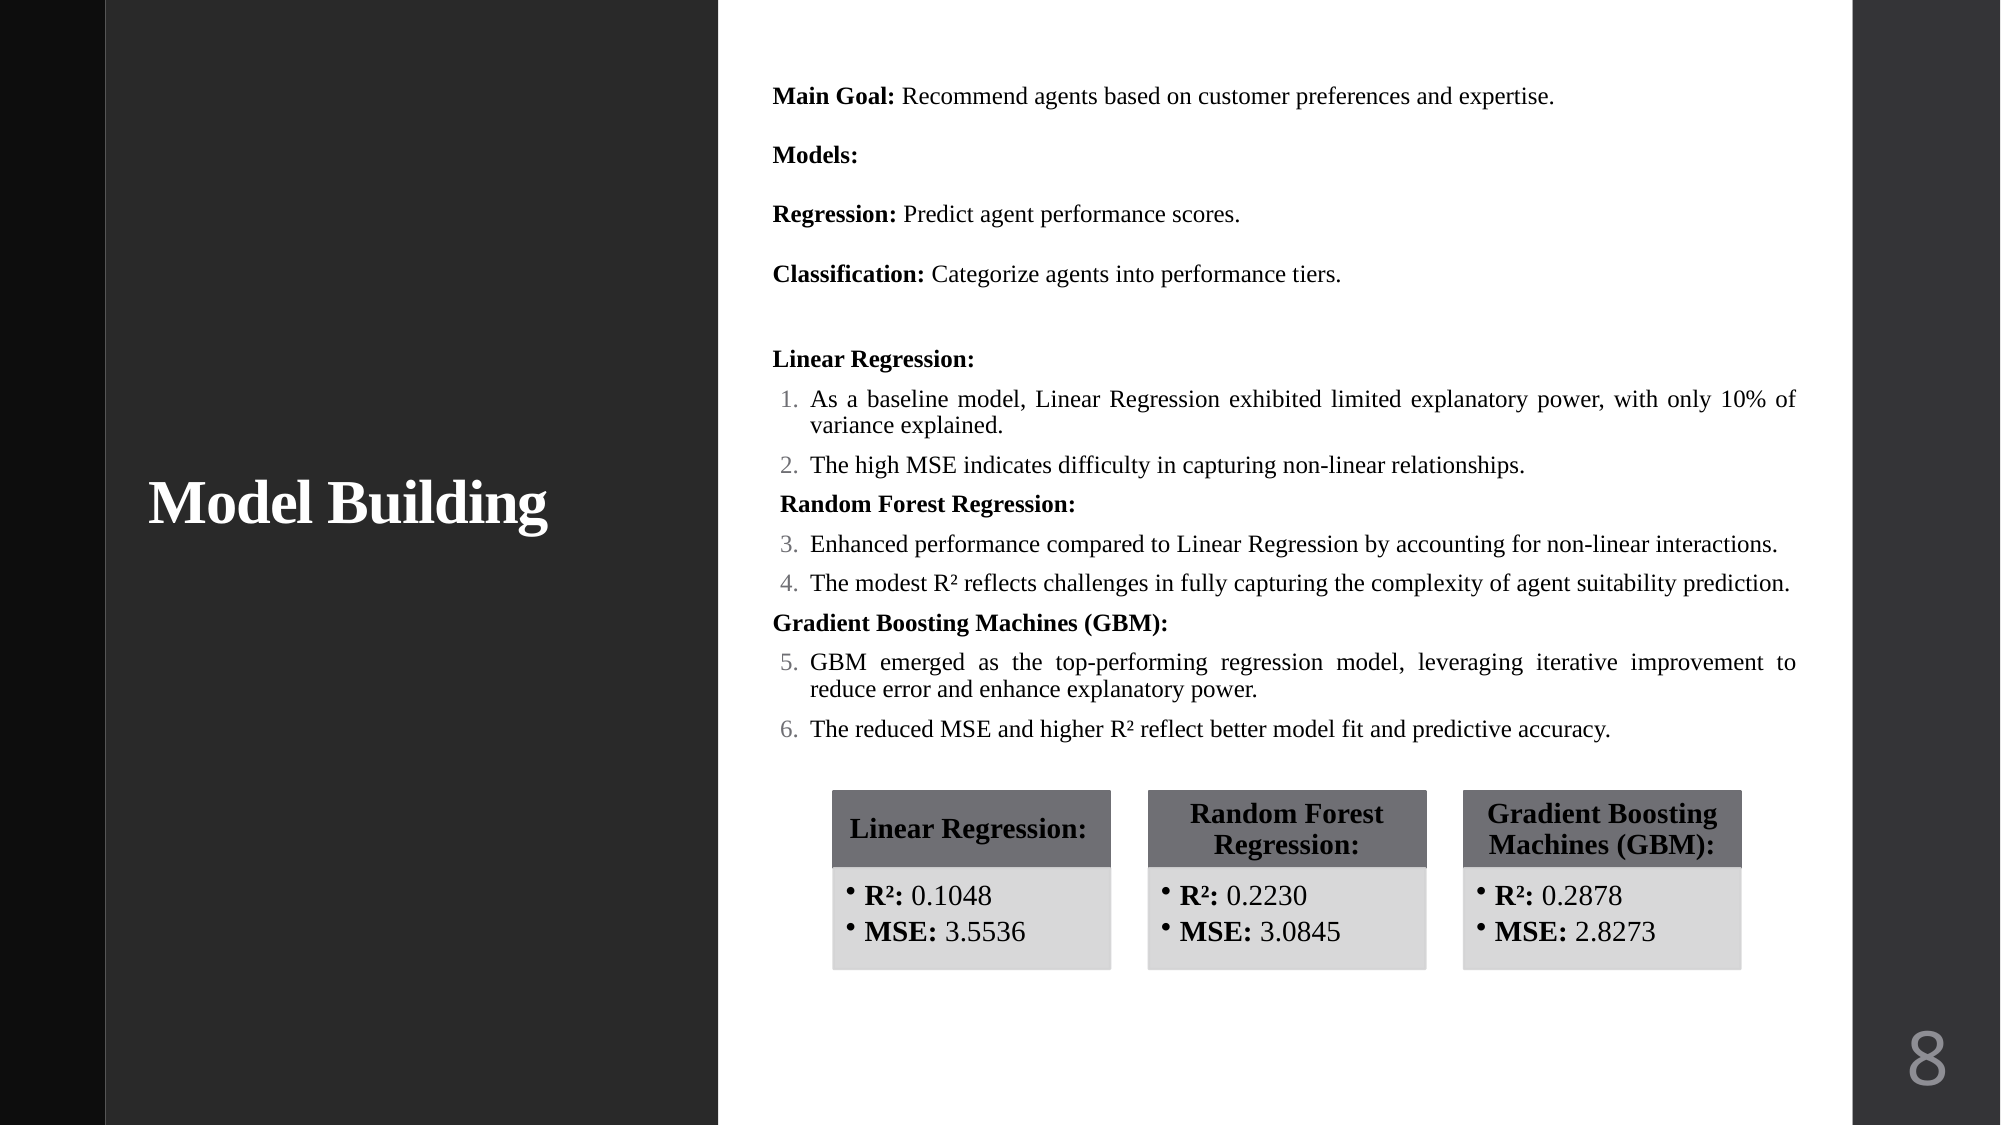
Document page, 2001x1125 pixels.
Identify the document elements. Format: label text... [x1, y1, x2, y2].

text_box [833, 659, 1742, 1101]
text_box [0, 0, 104, 1125]
text_box Main Goal: Recommend agents based on customer preferences and expertise. Models: Regression: Predict agent performance scores. Classification: Categorize agents into performance tiers. Linear Regression: As a baseline model, Linear Regression exhibited limited explanatory power, with only 10% of variance explained. The high MSE indicates difficulty in capturing non-linear relationships. Random Forest Regression: Enhanced performance compared to Linear Regression by accounting for non-linear interactions. The modest R² reflects challenges in fully capturing the complexity of agent suitability prediction. Gradient Boosting Machines (GBM): GBM emerged as the top-performing regression model, leveraging iterative improvement to reduce error and enhance explanatory power. The reduced MSE and higher R² reflect better model fit and predictive accuracy. [757, 72, 1813, 712]
text_box [717, 0, 1854, 1125]
text_box [104, 0, 717, 1125]
slide_number 8 [1852, 1012, 2000, 1110]
title Model Building [133, 462, 691, 966]
